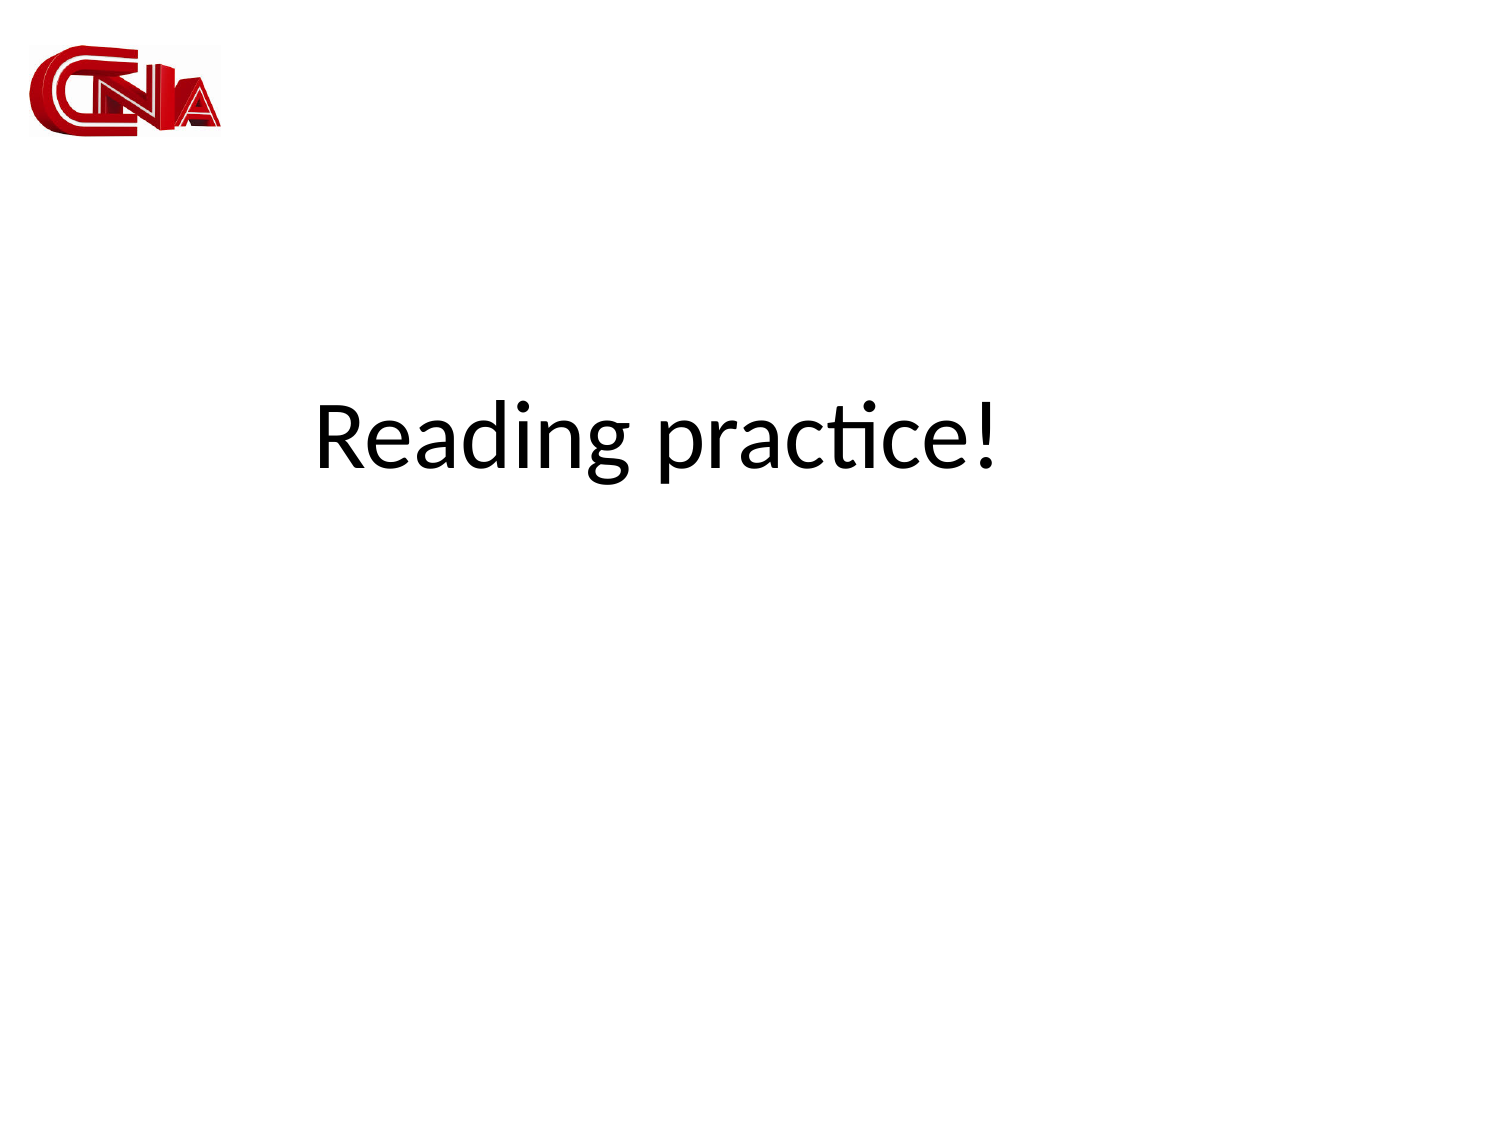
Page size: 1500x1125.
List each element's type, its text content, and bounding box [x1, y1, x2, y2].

text_box Reading practice! [298, 363, 1019, 496]
picture [29, 45, 221, 138]
